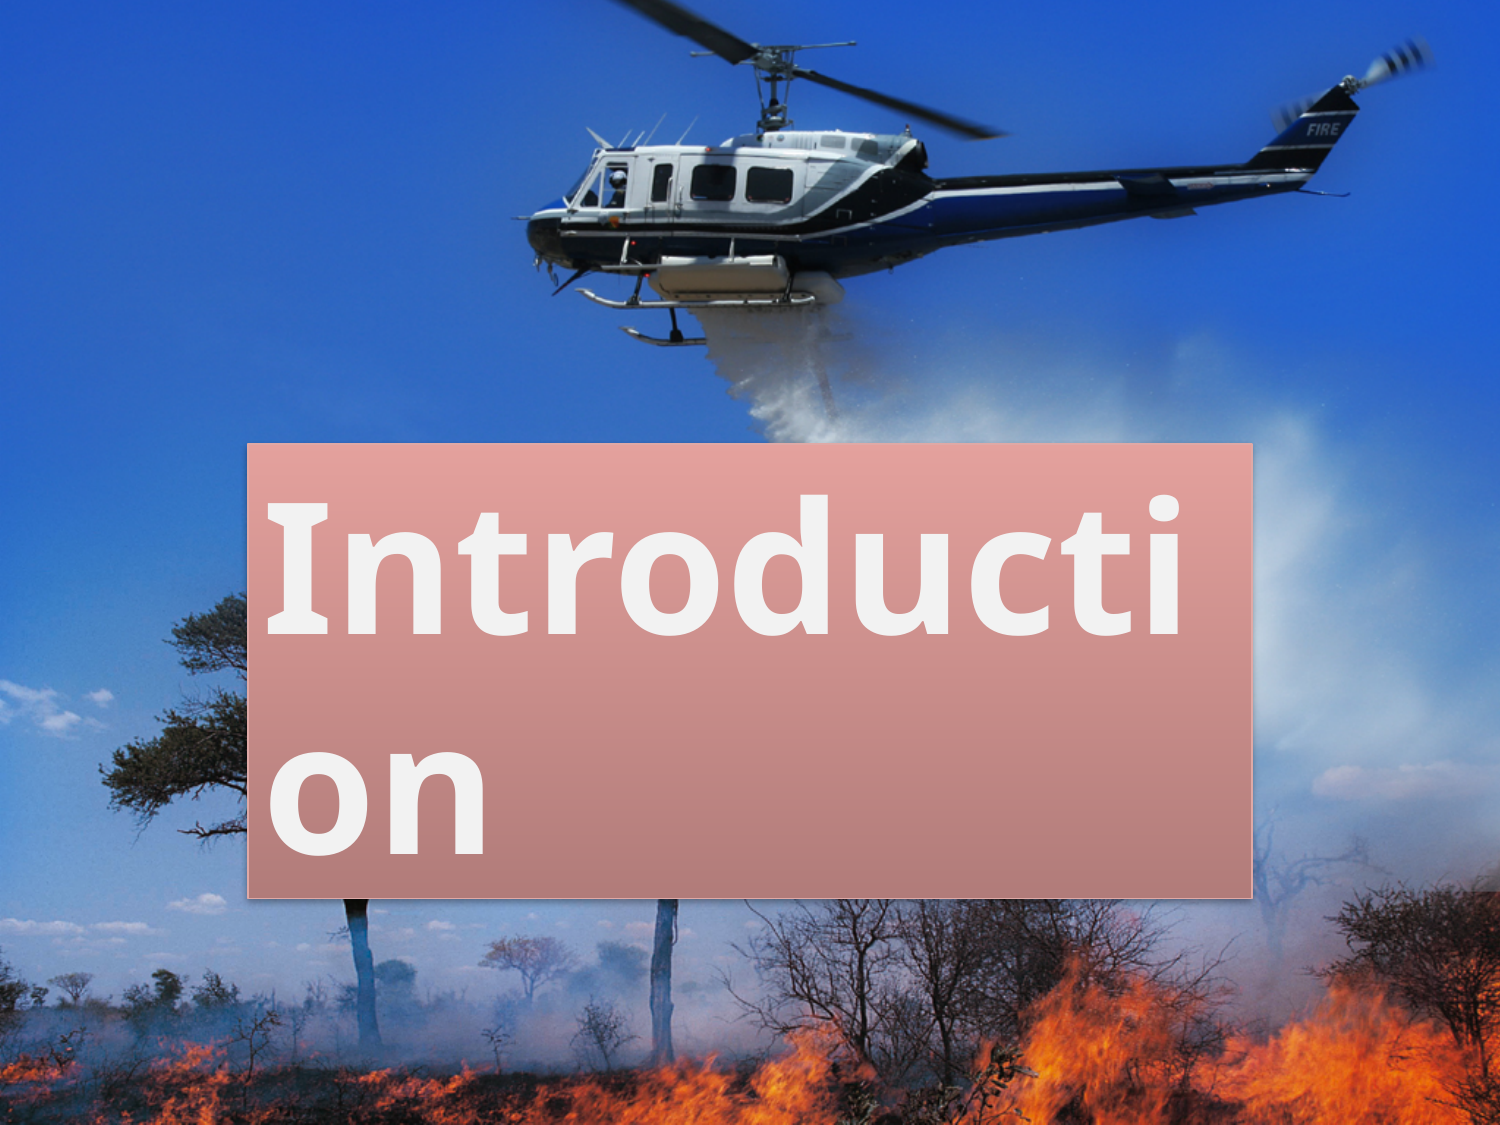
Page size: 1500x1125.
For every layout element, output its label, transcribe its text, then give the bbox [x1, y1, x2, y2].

text_box Introduction [247, 443, 1253, 899]
picture [0, 0, 1500, 1125]
